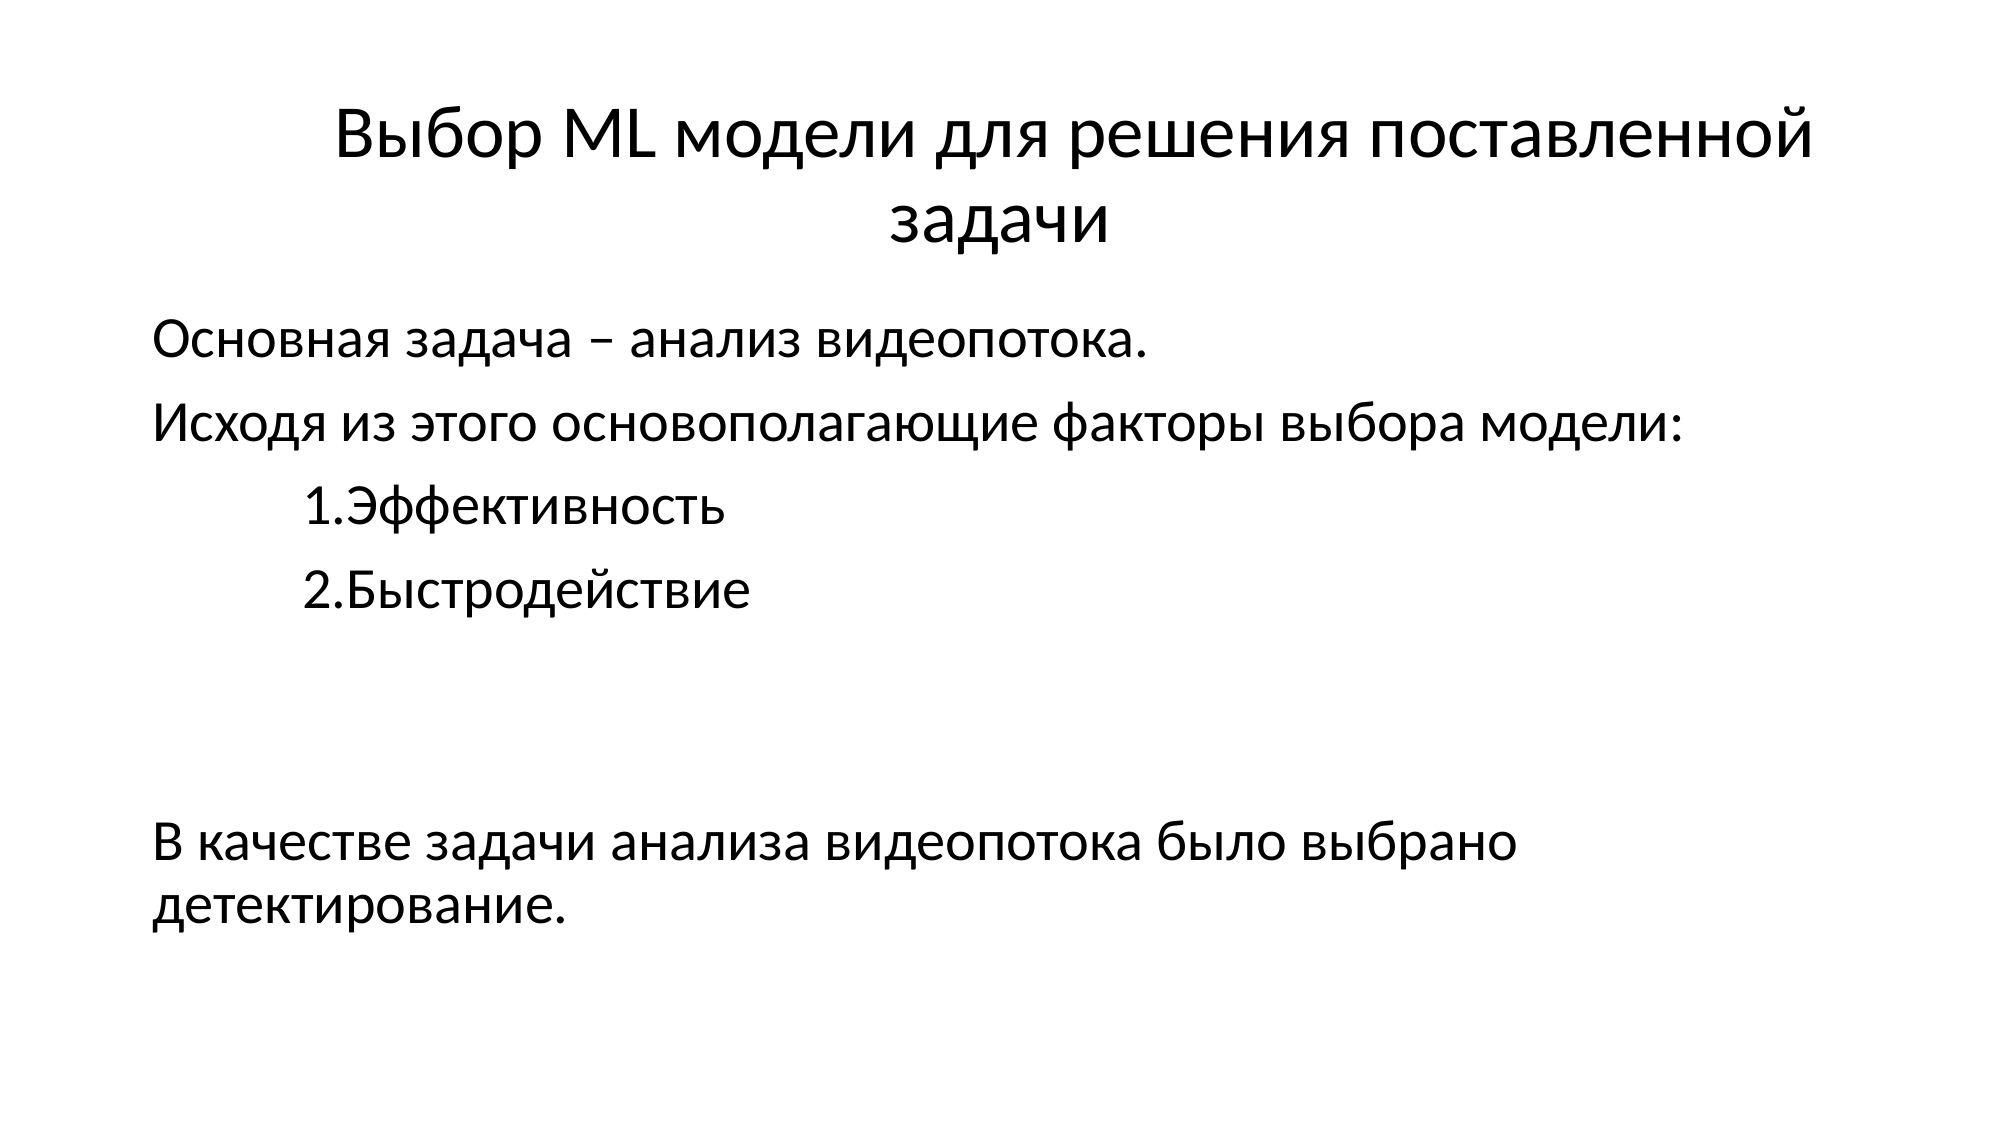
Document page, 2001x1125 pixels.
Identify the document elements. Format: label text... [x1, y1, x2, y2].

list Основная задача – анализ видеопотока. Исходя из этого основополагающие факторы выбора модели: 1.Эффективность 2.Быстродействие В качестве задачи анализа видеопотока было выбрано детектирование. [137, 299, 1863, 1014]
title Выбор ML модели для решения поставленной задачи [137, 59, 1863, 278]
